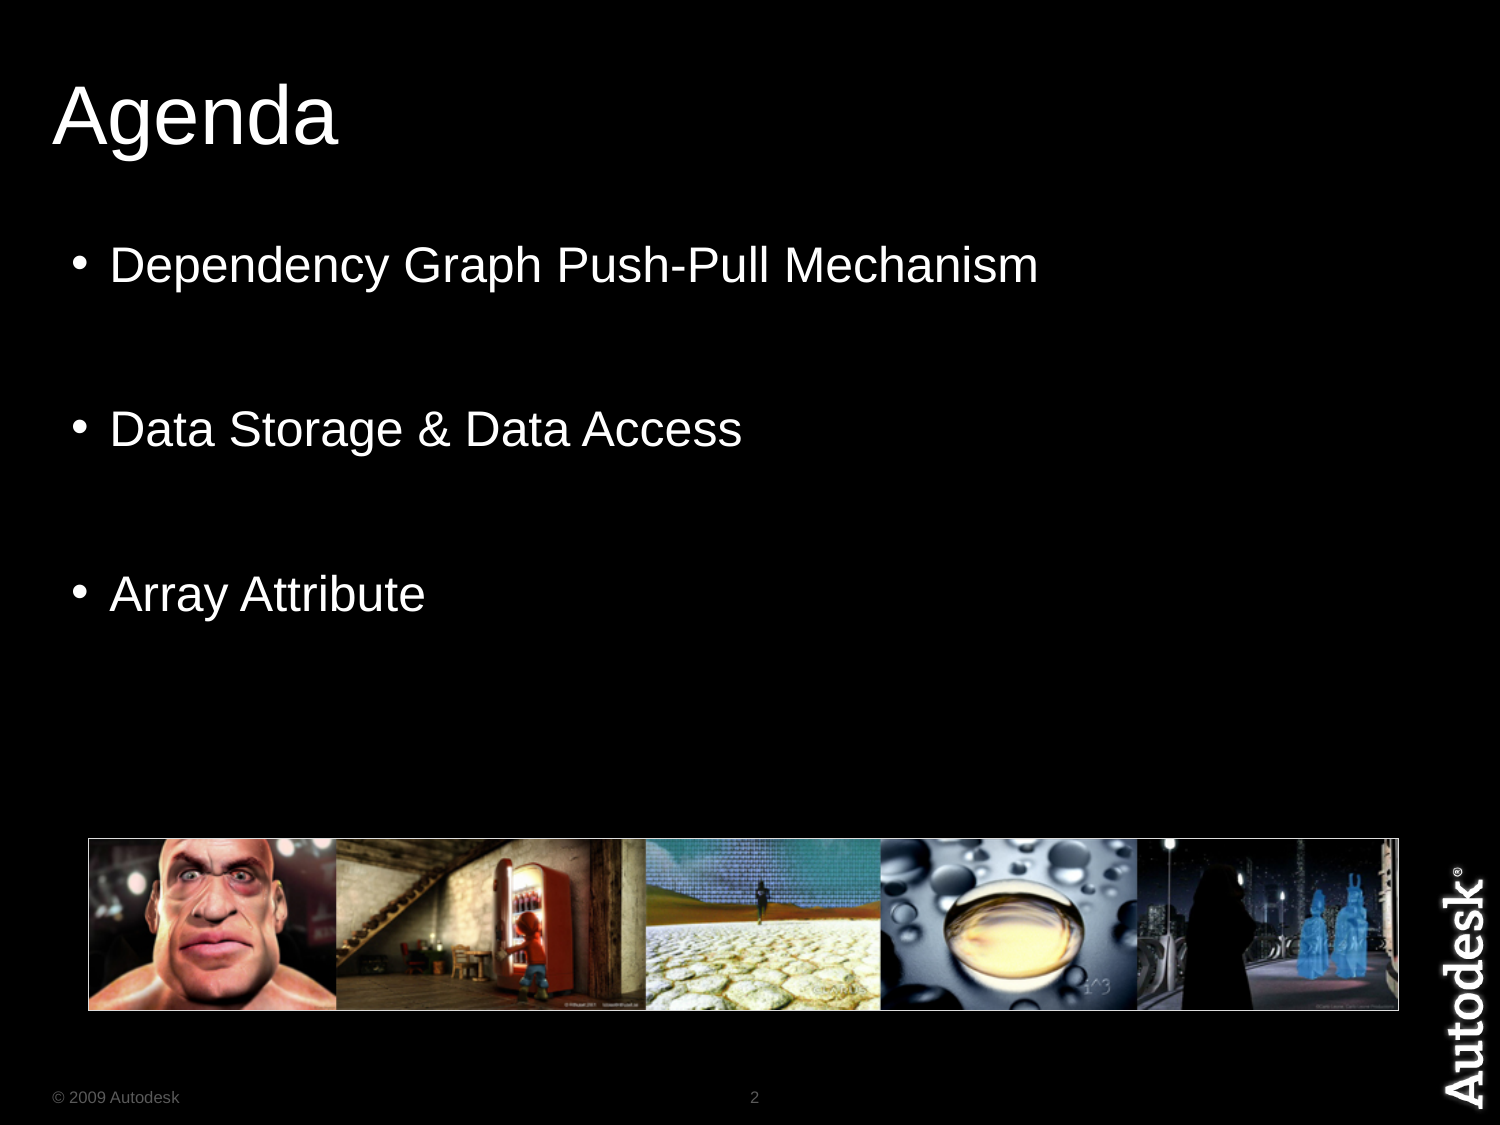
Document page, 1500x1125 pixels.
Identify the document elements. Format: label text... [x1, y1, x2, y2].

title Agenda [52, 22, 1401, 211]
picture [88, 838, 1399, 1011]
picture [1402, 0, 1500, 1125]
list Dependency Graph Push-Pull Mechanism Data Storage & Data Access Array Attribute [52, 231, 1401, 1073]
